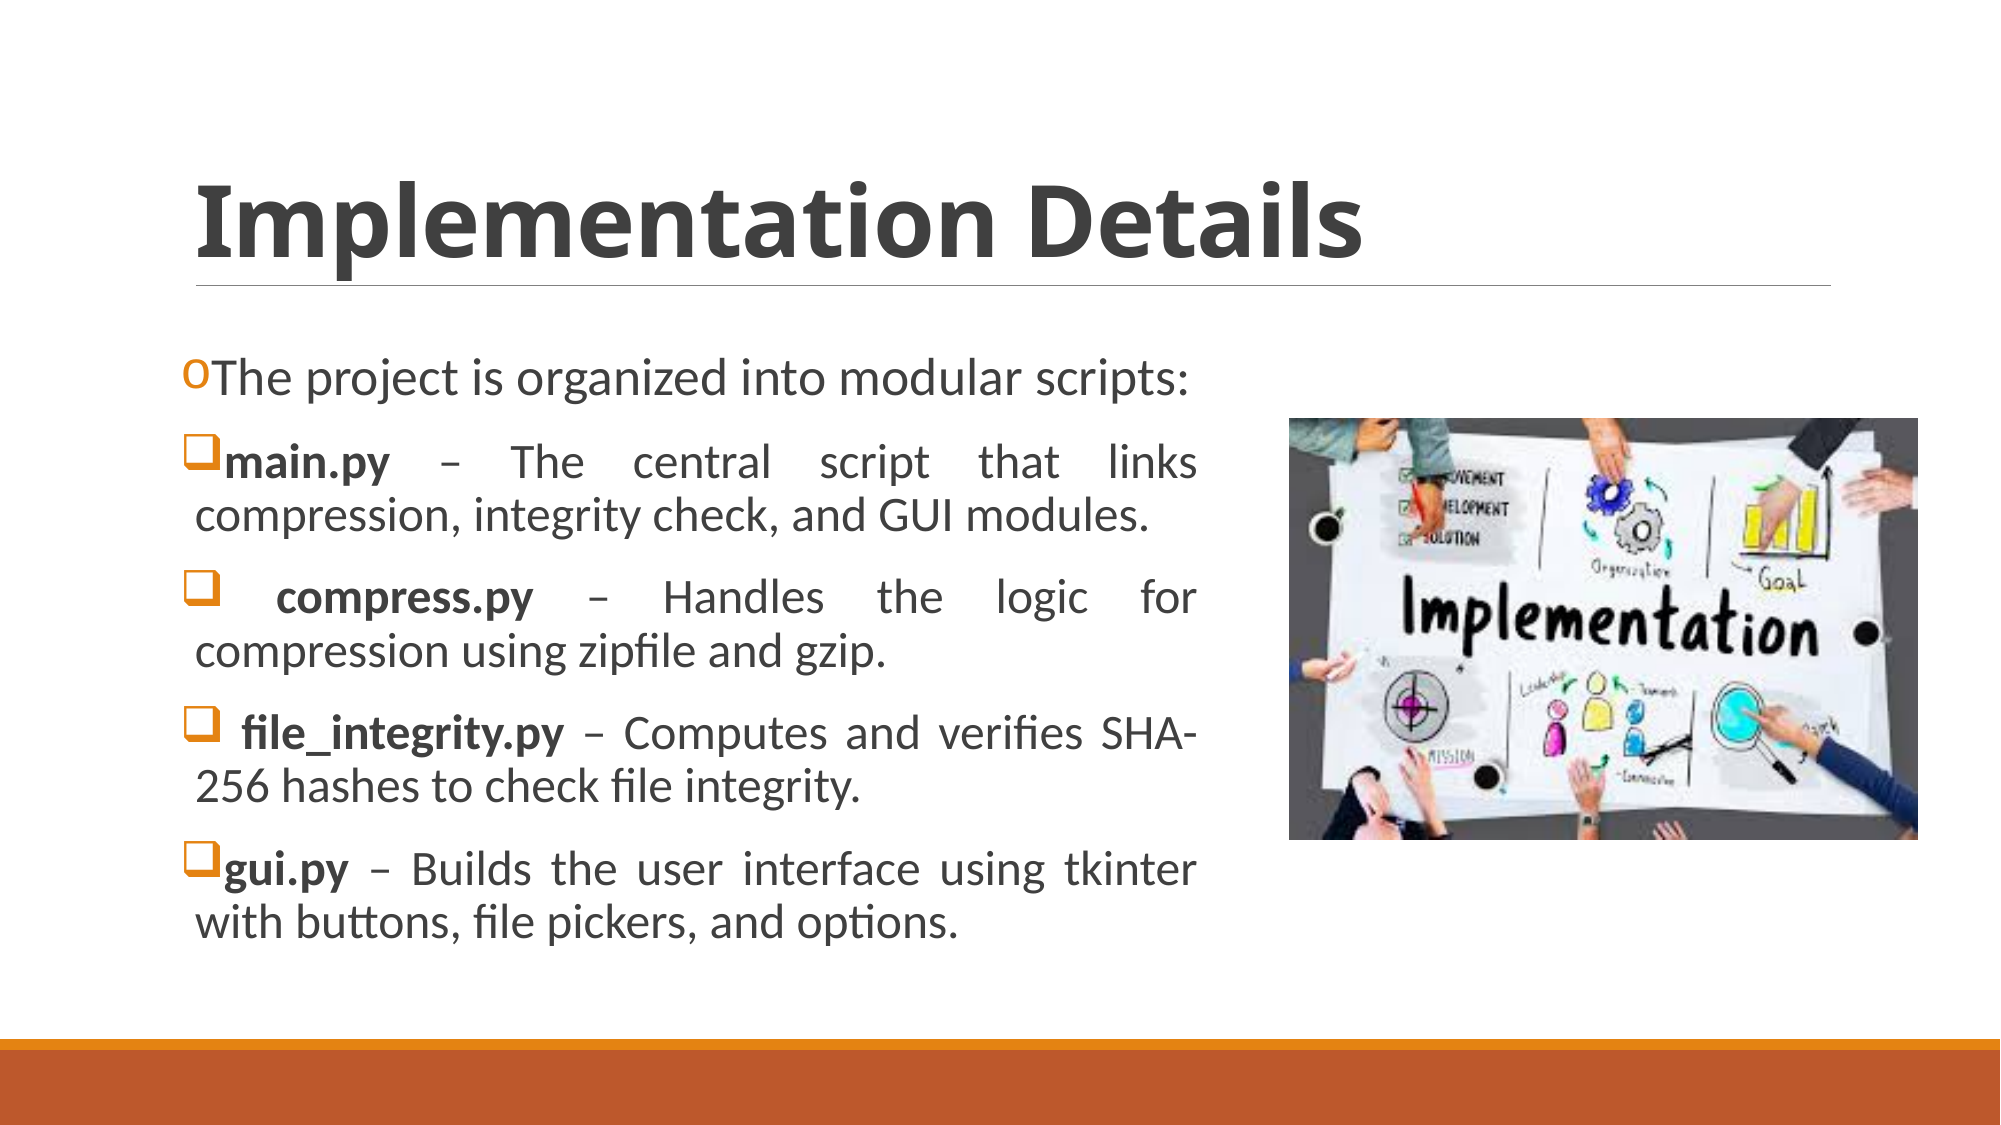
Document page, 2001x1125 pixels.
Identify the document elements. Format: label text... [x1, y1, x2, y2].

title Implementation Details [180, 47, 1830, 285]
picture [1289, 418, 1918, 841]
list The project is organized into modular scripts: main.py – The central script that links compression, integrity check, and GUI modules. compress.py – Handles the logic for compression using zipfile and gzip. file_integrity.py – Computes and verifies SHA-256 hashes to check file integrity. gui.py – Builds the user interface using tkinter with buttons, file pickers, and options. [180, 341, 1198, 1018]
